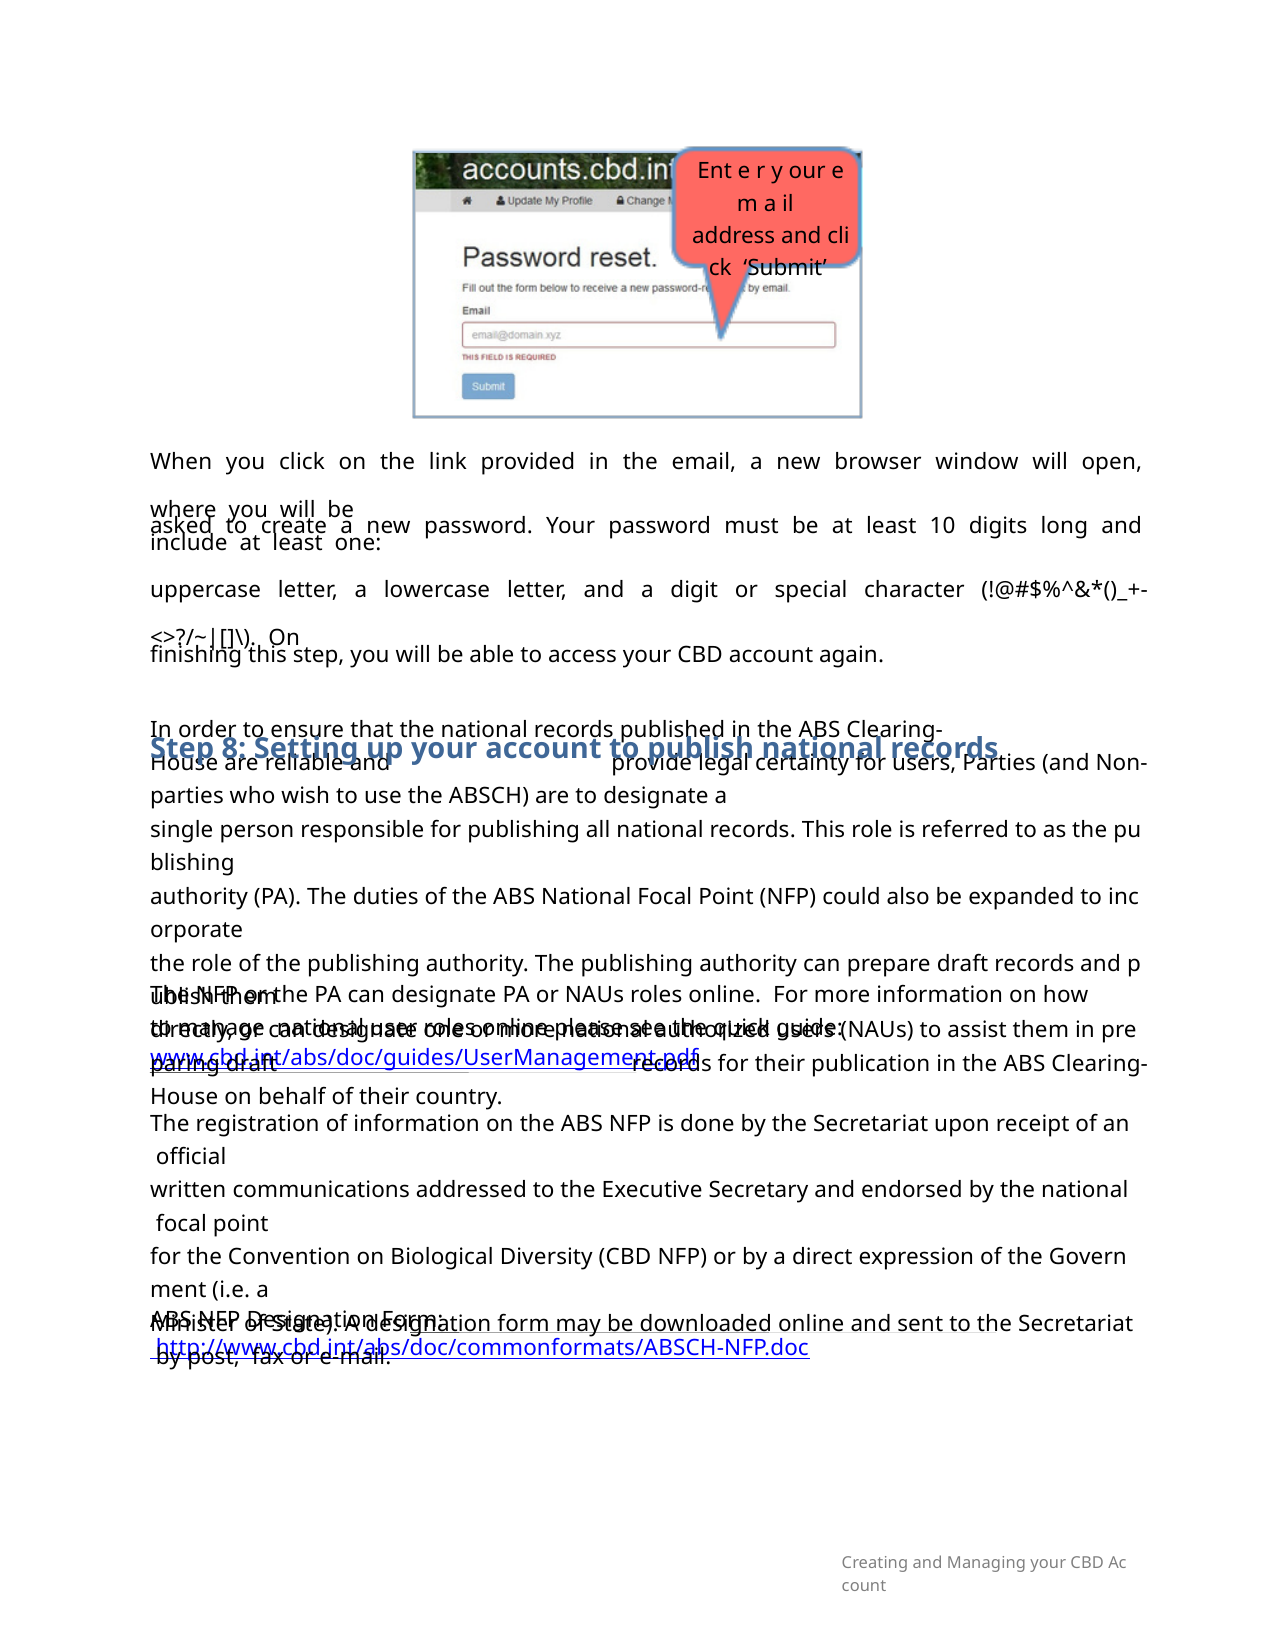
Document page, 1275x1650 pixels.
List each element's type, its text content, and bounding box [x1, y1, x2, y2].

text_box Creating and Managing your CBD Account [841, 1548, 1135, 1595]
text_box [403, 137, 873, 426]
text_box [681, 157, 687, 259]
text_box When you click on the link provided in the email, a new browser window will open, where you will be asked to create a new password. Your password must be at least 10 digits long and include at least one: uppercase letter, a lowercase letter, and a digit or special character (!@#$%^&*()_+-<>?/~|[]\). On finishing this step, you will be able to access your CBD account again. Step 8: Setting up your account to publish national records [149, 426, 1150, 764]
text_box Ent e r y our e m a il address and click ‘Submit’ [687, 151, 855, 280]
text_box [862, 379, 868, 426]
text_box In order to ensure that the national records published in the ABS Clearing-House are reliable and provide legal certainty for users, Parties (and Non-parties who wish to use the ABSCH) are to designate a single person responsible for publishing all national records. This role is referred to as the publishing authority (PA). The duties of the ABS National Focal Point (NFP) could also be expanded to incorporate the role of the publishing authority. The publishing authority can prepare draft records and publish them directly, or can designate one or more national authorized users (NAUs) to assist them in preparing draft records for their publication in the ABS Clearing-House on behalf of their country. [149, 764, 1149, 1110]
text_box The registration of information on the ABS NFP is done by the Secretariat upon receipt of an official written communications addressed to the Executive Secretary and endorsed by the national focal point for the Convention on Biological Diversity (CBD NFP) or by a direct expression of the Government (i.e. a Minister of State). A designation form may be downloaded online and sent to the Secretariat by post, fax or e-mail. [149, 1110, 1136, 1370]
